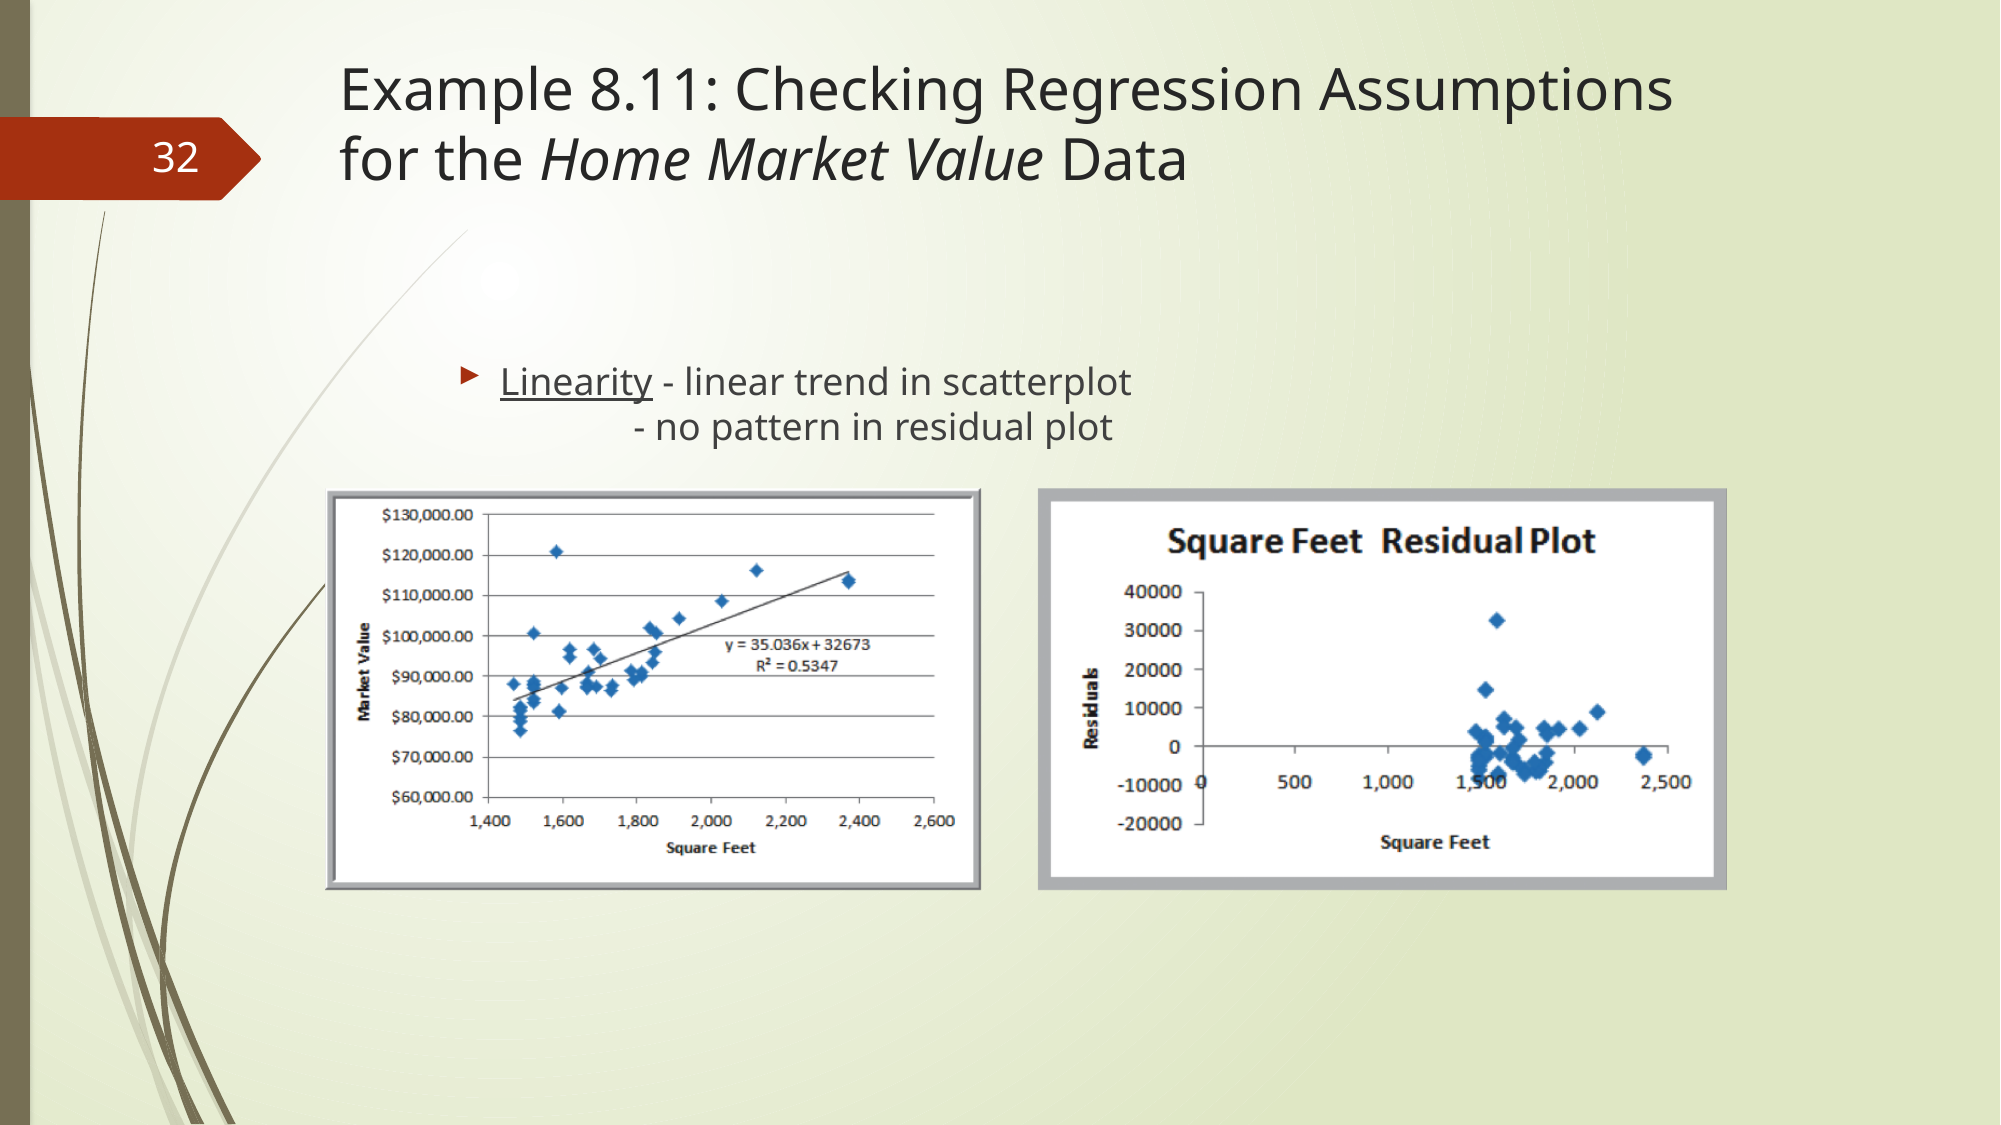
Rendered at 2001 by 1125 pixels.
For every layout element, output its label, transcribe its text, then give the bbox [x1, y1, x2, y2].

title Example 8.11: Checking Regression Assumptions for the Home Market Value Data [324, 45, 1713, 233]
slide_number 32 [87, 129, 216, 190]
list Linearity - linear trend in scatterplot - no pattern in residual plot [424, 350, 1888, 970]
picture [1036, 488, 1728, 891]
picture [324, 488, 982, 891]
